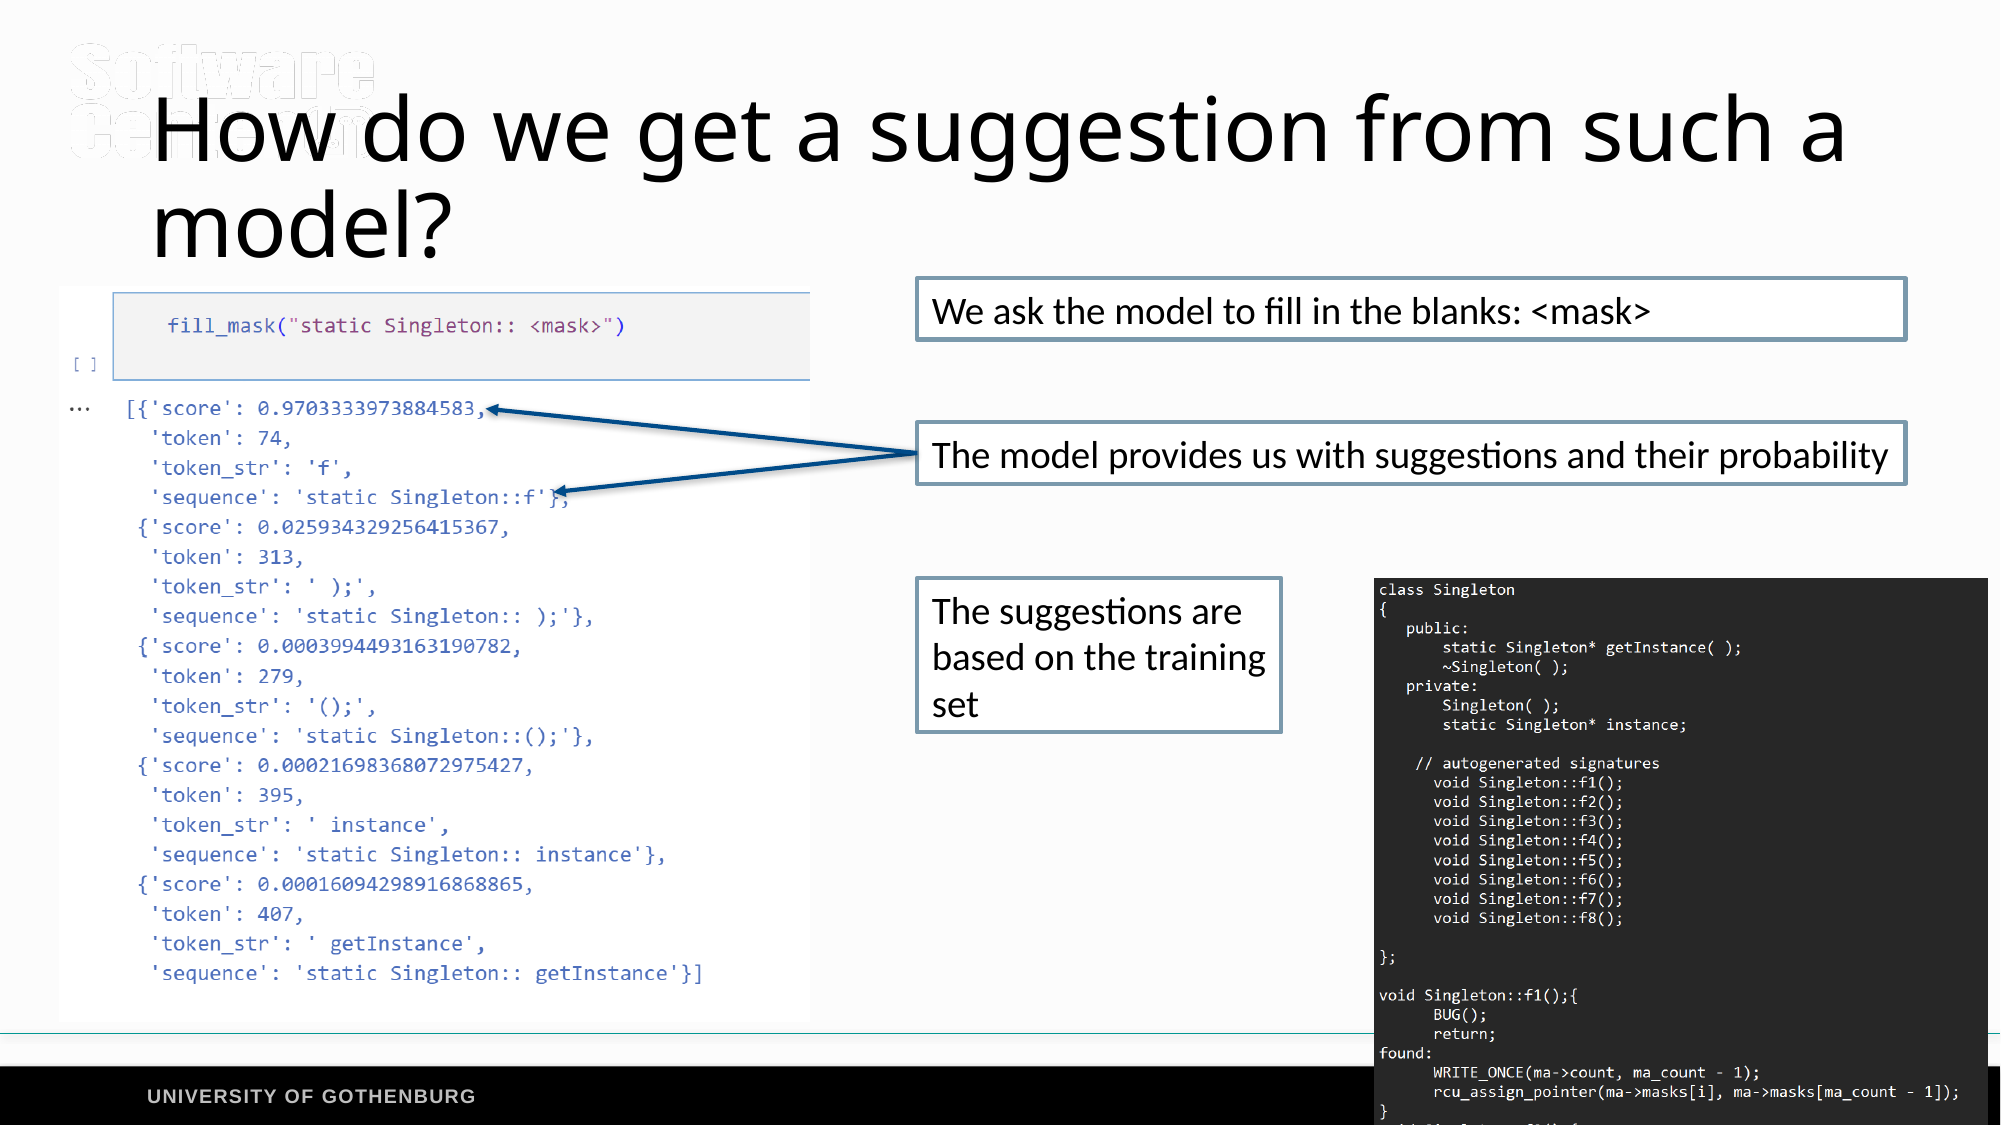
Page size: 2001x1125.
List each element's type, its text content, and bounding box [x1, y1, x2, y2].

text_box The model provides us with suggestions and their probability [921, 420, 1908, 486]
picture [58, 285, 810, 1023]
title How do we get a suggestion from such a model? [150, 84, 1884, 231]
picture [1373, 578, 1988, 1125]
text_box The suggestions are based on the training set [915, 576, 1283, 734]
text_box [553, 484, 918, 493]
text_box We ask the model to fill in the blanks: <mask> [915, 276, 1908, 342]
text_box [485, 408, 918, 478]
